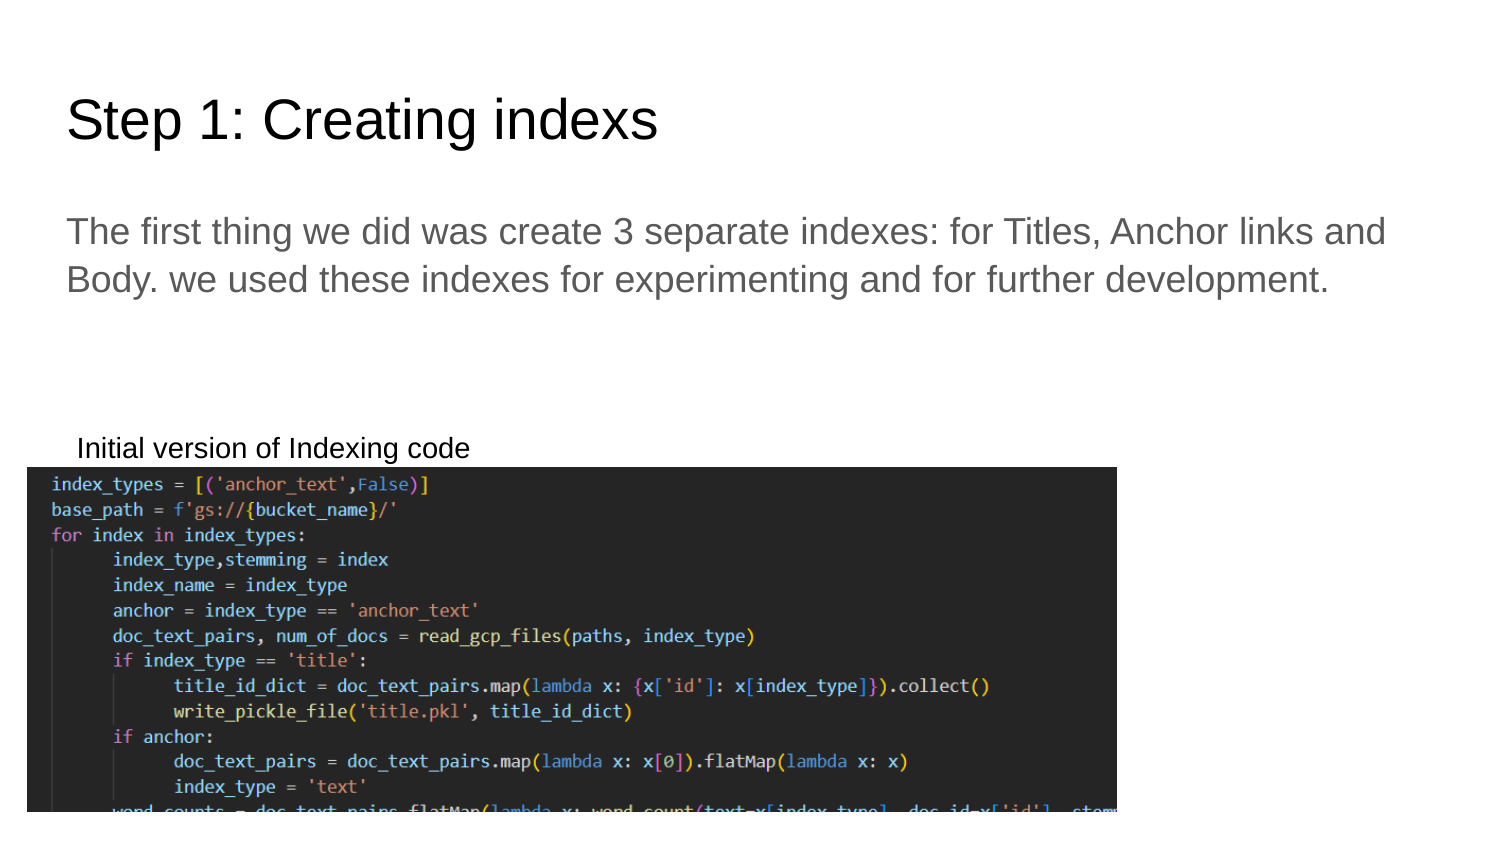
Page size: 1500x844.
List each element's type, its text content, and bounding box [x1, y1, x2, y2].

picture [27, 467, 1117, 812]
title Step 1: Creating indexs [51, 72, 1449, 167]
text_box Initial version of Indexing code [61, 414, 620, 465]
list The first thing we did was create 3 separate indexes: for Titles, Anchor links and Body. we used these indexes for experimenting and for further development. [51, 189, 1449, 750]
